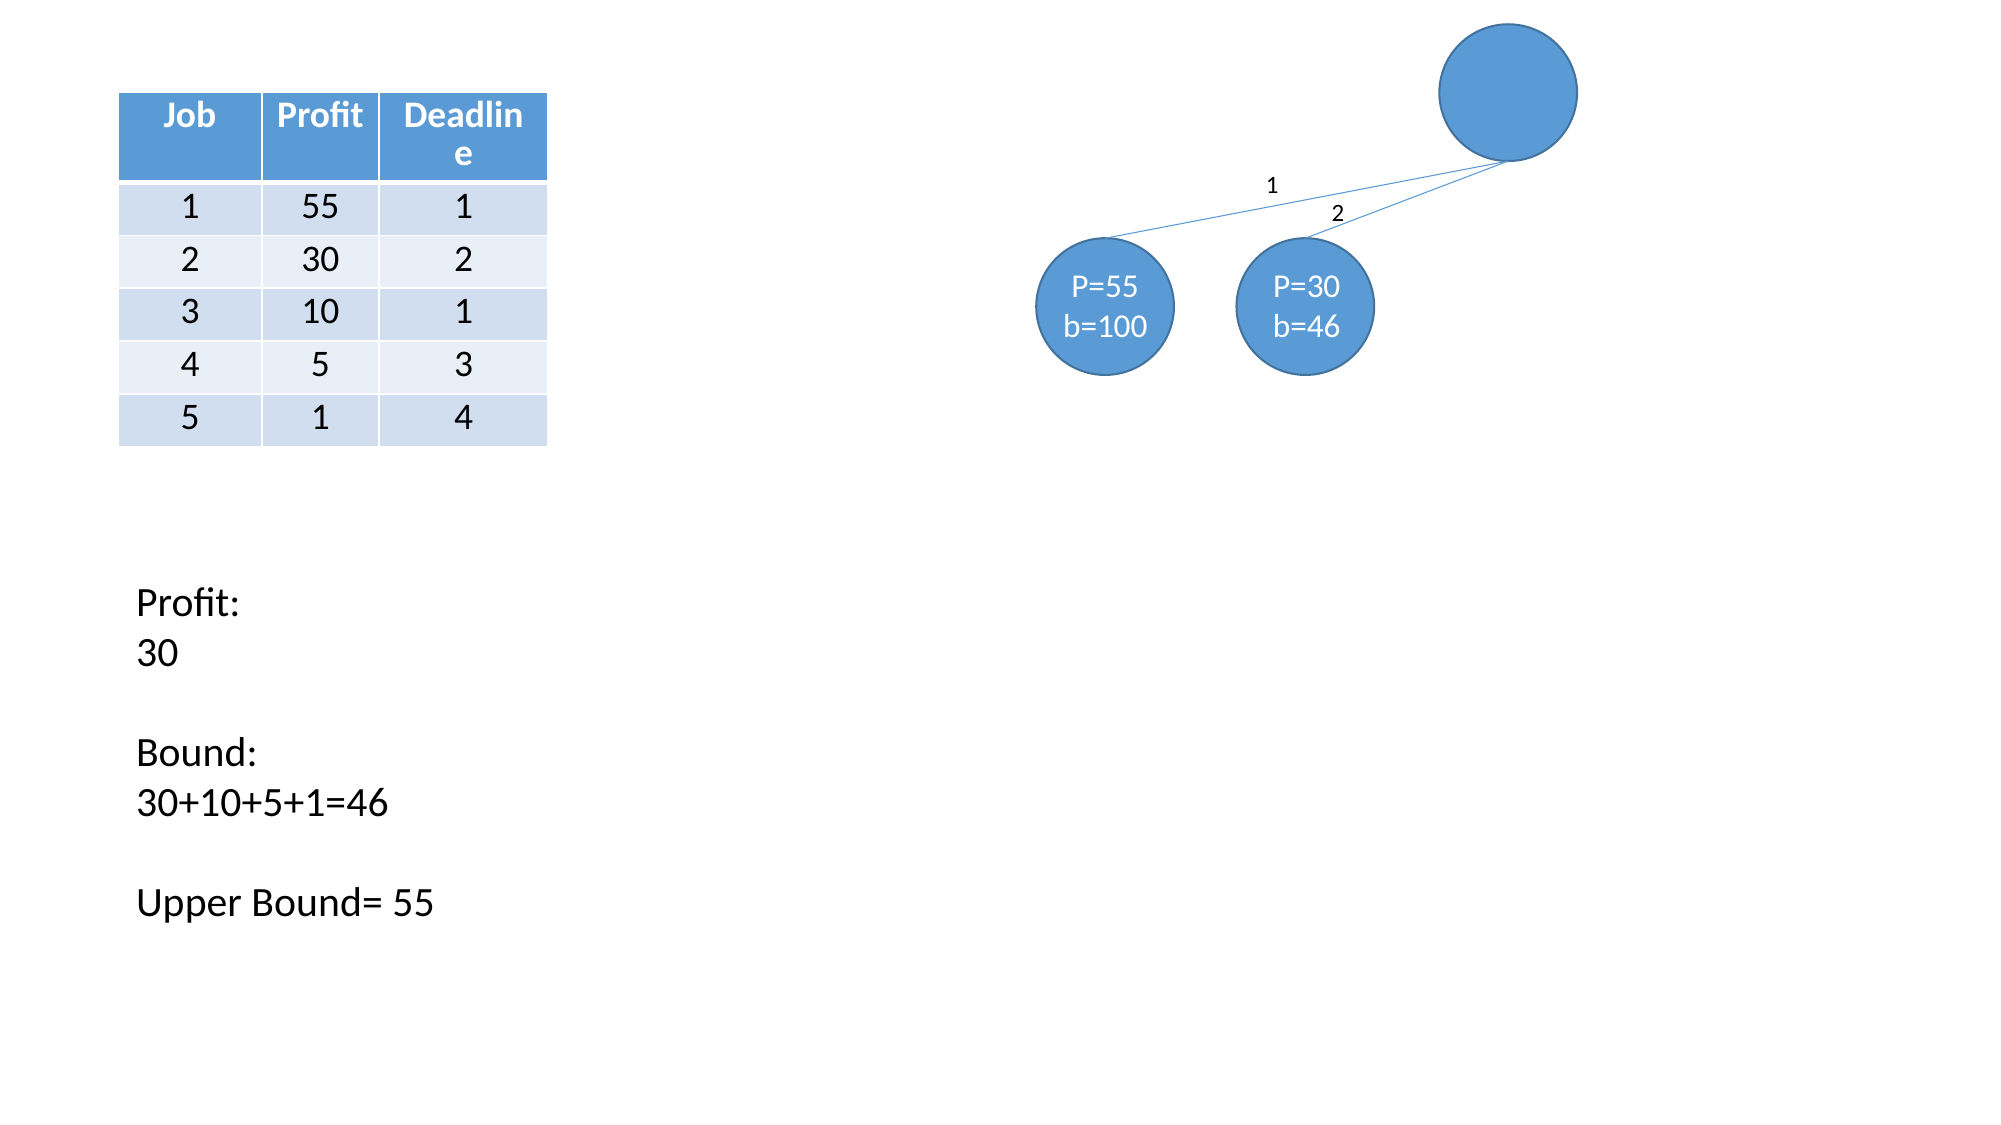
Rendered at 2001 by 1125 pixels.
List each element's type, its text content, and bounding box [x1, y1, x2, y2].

table_cell 3 [119, 289, 261, 340]
table_cell 5 [263, 342, 378, 393]
table_cell 4 [380, 395, 547, 446]
table_cell 4 [119, 342, 261, 393]
text_box [1057, 237, 1153, 256]
text_box Profit: 30 Bound: 30+10+5+1=46 Upper Bound= 55 [121, 566, 482, 982]
text_box [1163, 267, 1175, 346]
table_cell 10 [263, 289, 378, 340]
table_header Job [119, 93, 261, 180]
table_cell 1 [380, 289, 547, 340]
text_box [1235, 239, 1376, 376]
table_cell 1 [119, 185, 261, 235]
table_cell 30 [263, 236, 378, 287]
text_box [1052, 352, 1158, 376]
text_box P=30 b=46 [1257, 256, 1356, 352]
table_header Deadline [380, 93, 547, 180]
text_box [1438, 23, 1579, 163]
table_cell 5 [119, 395, 261, 446]
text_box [1105, 160, 1305, 239]
table_cell 2 [380, 236, 547, 287]
table_cell 1 [380, 185, 547, 235]
table_cell 1 [263, 395, 378, 446]
table_header Profit [263, 93, 378, 180]
table_cell 2 [119, 236, 261, 287]
text_box P=55 b=100 [1047, 256, 1163, 352]
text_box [1305, 160, 1509, 239]
table_cell 55 [263, 185, 378, 235]
table_cell 3 [380, 342, 547, 393]
text_box [1035, 267, 1047, 346]
